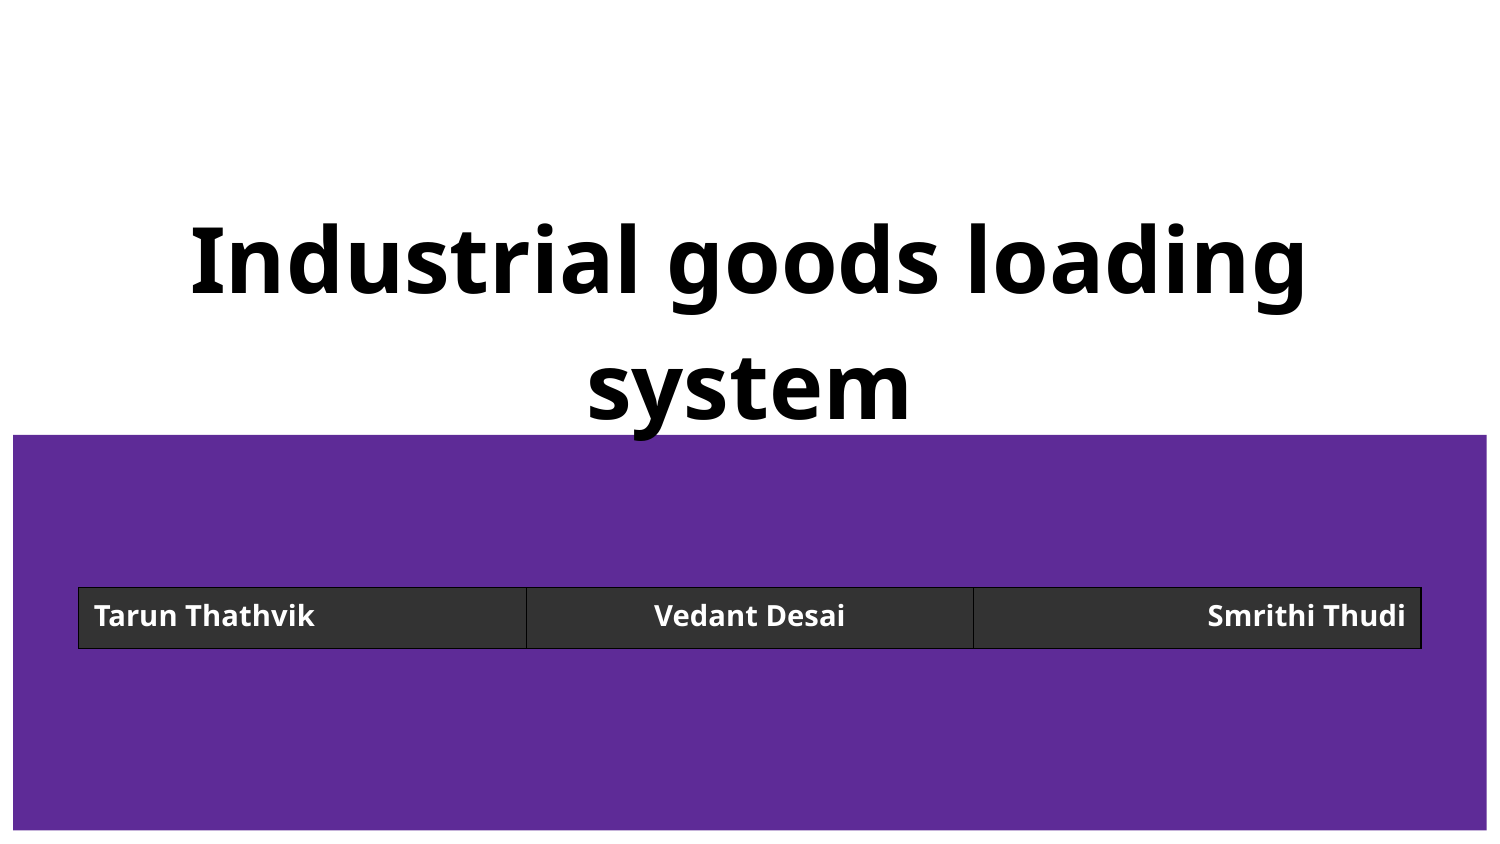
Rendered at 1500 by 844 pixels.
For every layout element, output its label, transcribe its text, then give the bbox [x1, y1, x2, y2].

subtitle Industrial goods loading system [78, 170, 1422, 312]
table_header Smrithi Thudi [974, 588, 1420, 648]
table_header Vedant Desai [527, 588, 973, 648]
table_header Tarun Thathvik [79, 588, 526, 648]
